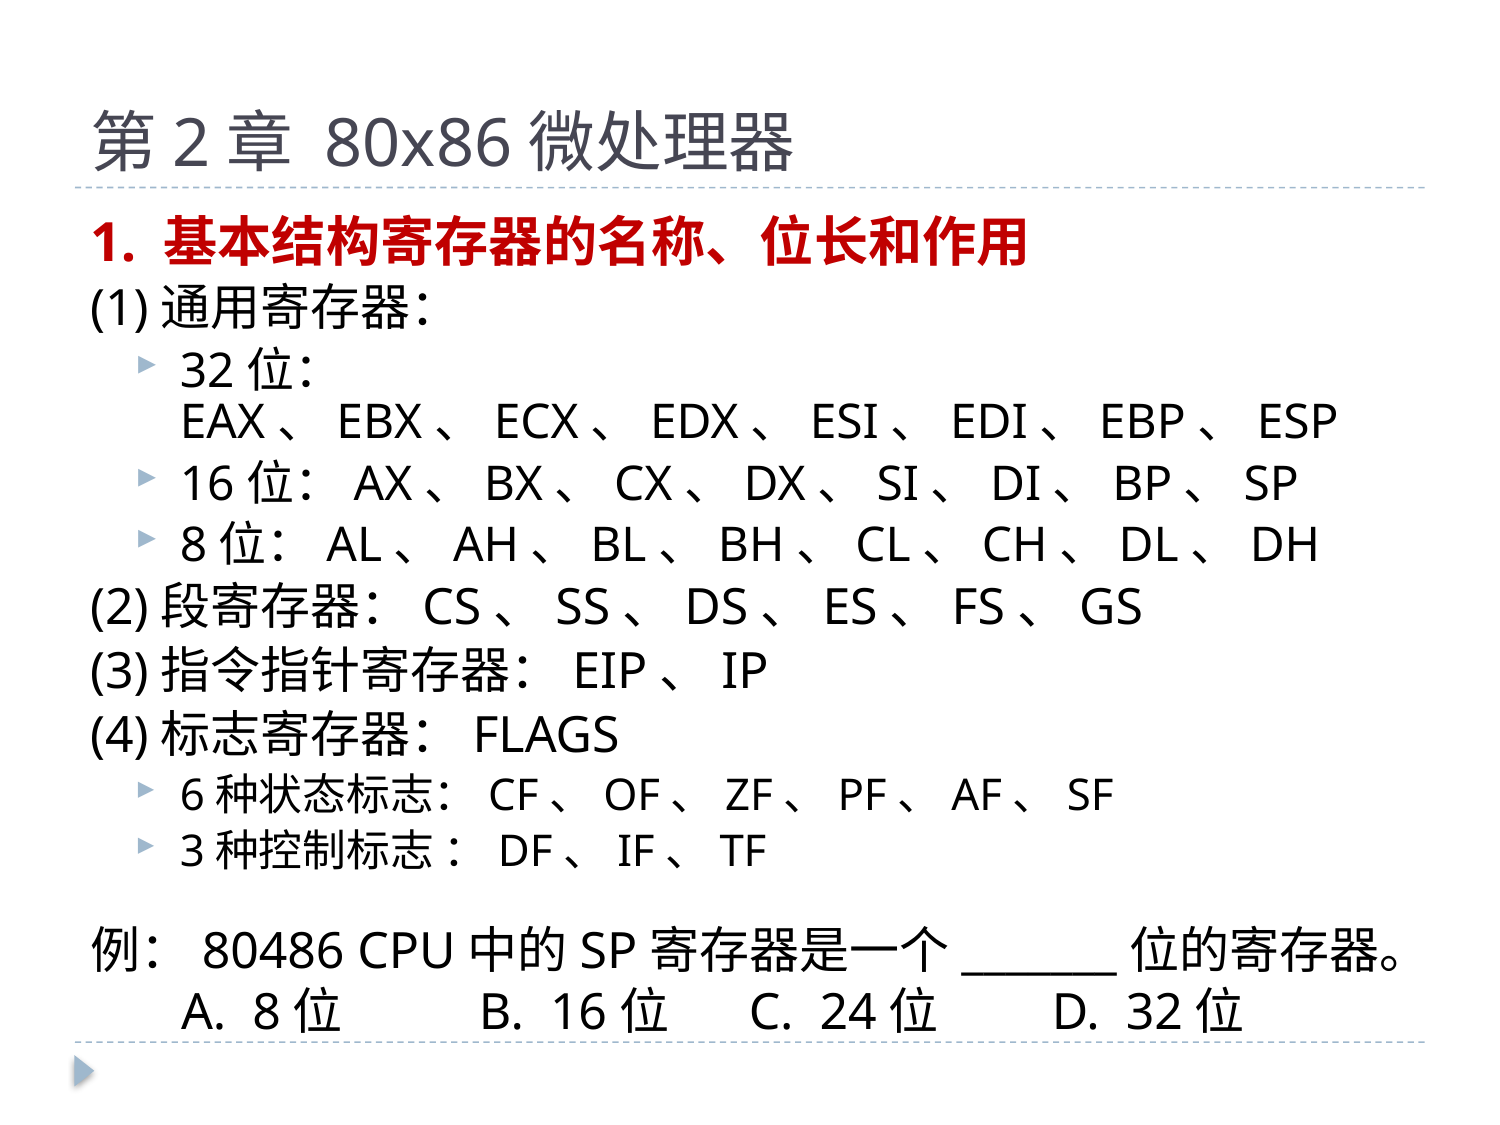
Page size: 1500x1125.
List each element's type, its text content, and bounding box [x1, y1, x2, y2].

list 1. 基本结构寄存器的名称、位长和作用 (1)通用寄存器： 32位：EAX、EBX、ECX、EDX、ESI、EDI、EBP、ESP 16位：AX、BX、CX、DX、SI、DI、BP、SP 8位：AL、AH、BL、BH、CL、CH、DL、DH (2)段寄存器：CS、SS、DS、ES、FS、GS (3)指令指针寄存器：EIP、IP (4)标志寄存器：FLAGS 6种状态标志：CF、OF、ZF、PF、AF、SF 3种控制标志 ：DF、IF、TF 例：80486 CPU中的SP寄存器是一个_______位的寄存器。 A. 8位 B. 16位 C. 24位 D. 32位 [75, 200, 1425, 1010]
title 第2章 80x86微处理器 [75, 24, 1425, 188]
